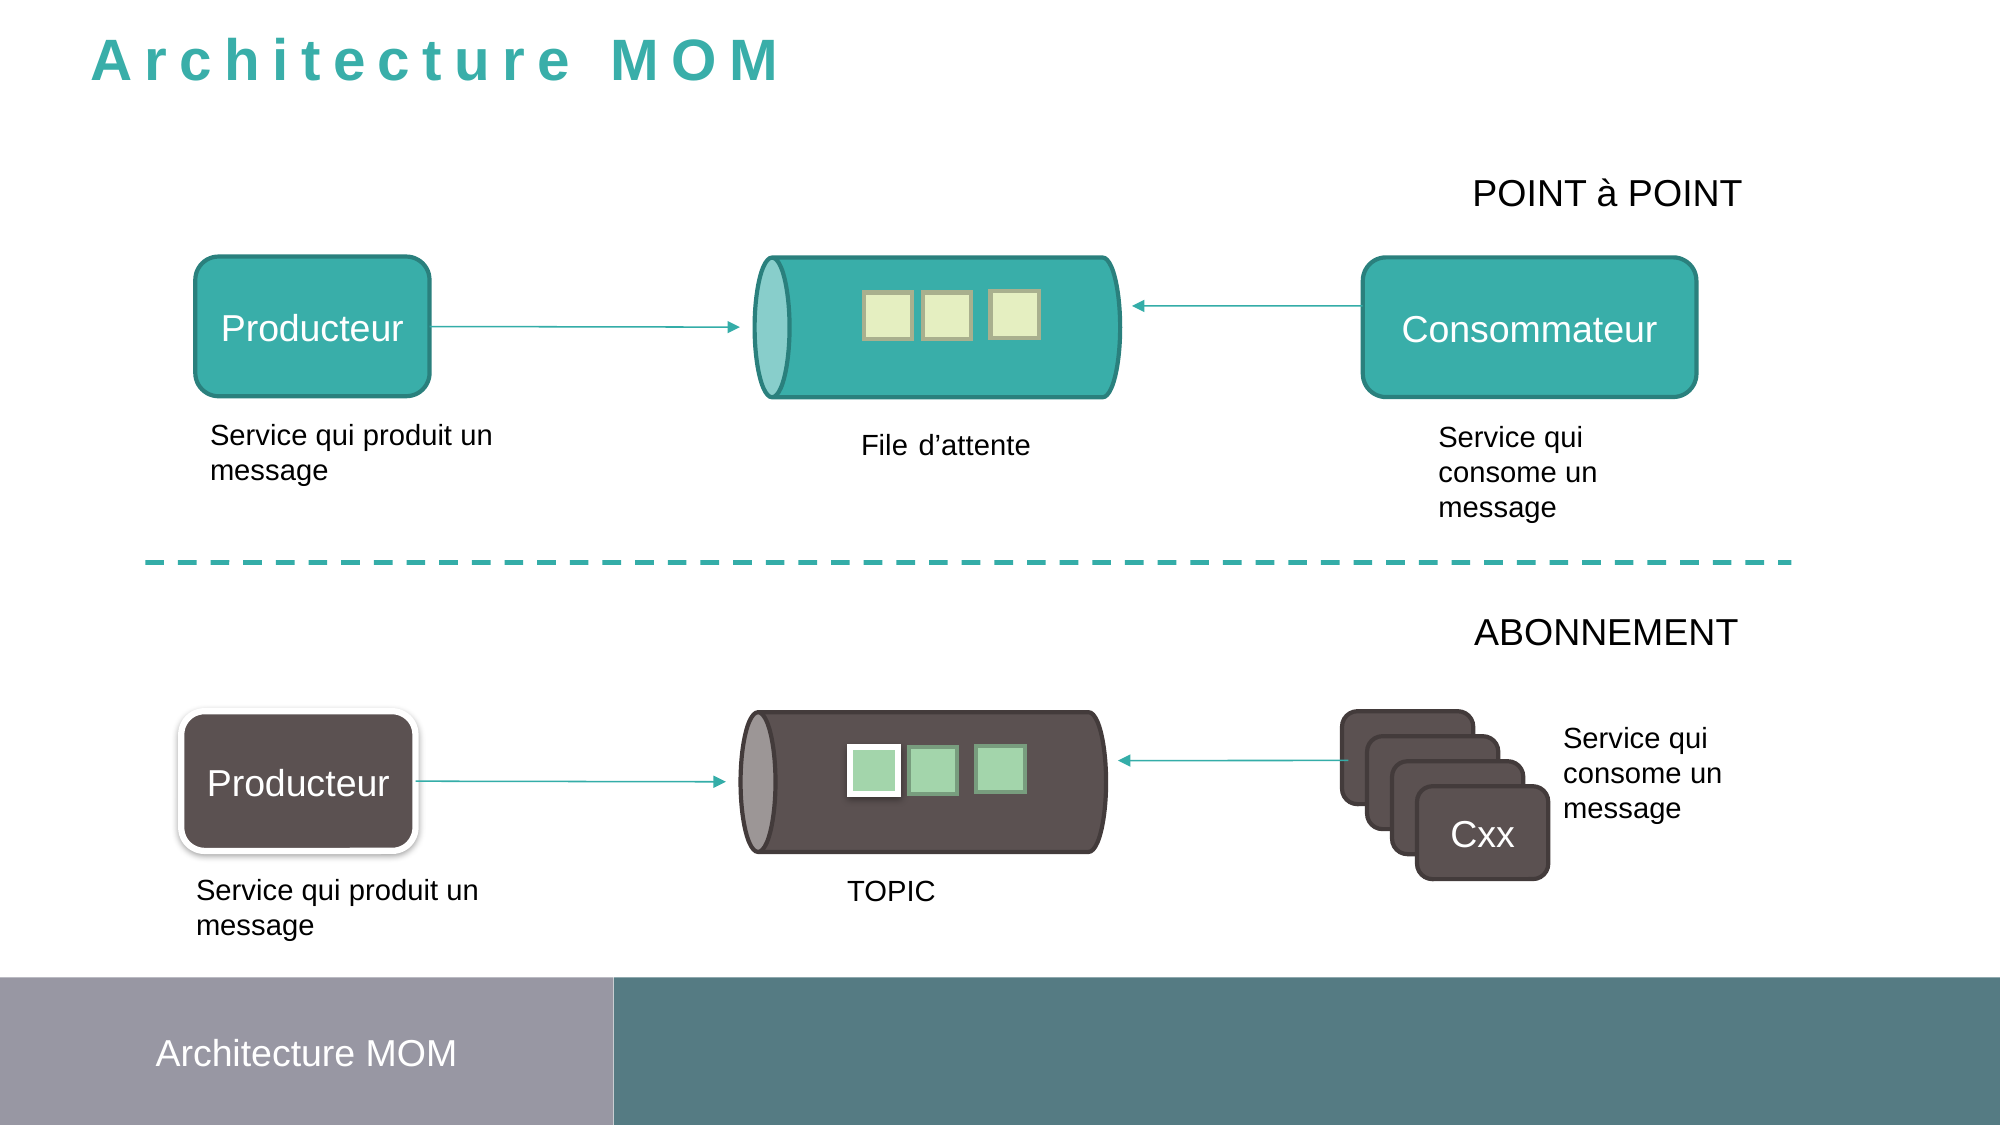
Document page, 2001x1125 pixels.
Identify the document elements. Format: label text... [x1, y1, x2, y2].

text_box Cxx [1414, 784, 1551, 882]
text_box [738, 710, 1109, 855]
text_box TOPIC [832, 864, 1076, 915]
text_box [429, 320, 740, 334]
text_box Consommateur [1360, 255, 1699, 400]
text_box Service qui produit un message [181, 863, 504, 949]
text_box [752, 255, 1123, 400]
text_box [415, 775, 726, 788]
text_box C1 [1339, 709, 1476, 807]
text_box [988, 289, 1041, 340]
text_box Service qui produit un message [195, 408, 518, 494]
text_box Service qui consome un message [1423, 411, 1667, 532]
text_box Producteur [193, 254, 432, 399]
text_box File d’attente [846, 410, 1090, 470]
text_box [1132, 299, 1363, 313]
text_box [612, 975, 2000, 1125]
text_box [921, 290, 973, 341]
text_box C [1364, 734, 1501, 832]
text_box [1117, 754, 1349, 767]
text_box [907, 745, 959, 796]
text_box Architecture MOM [90, 40, 1060, 93]
text_box POINT à POINT [1457, 161, 1884, 222]
text_box Architecture MOM [0, 975, 612, 1125]
text_box Service qui consome un message [1548, 711, 1792, 832]
text_box C1 [1389, 759, 1526, 857]
text_box [974, 744, 1027, 794]
text_box Producteur [178, 708, 419, 855]
text_box ABONNEMENT [1459, 600, 1760, 661]
text_box [862, 290, 914, 341]
text_box [847, 744, 901, 797]
